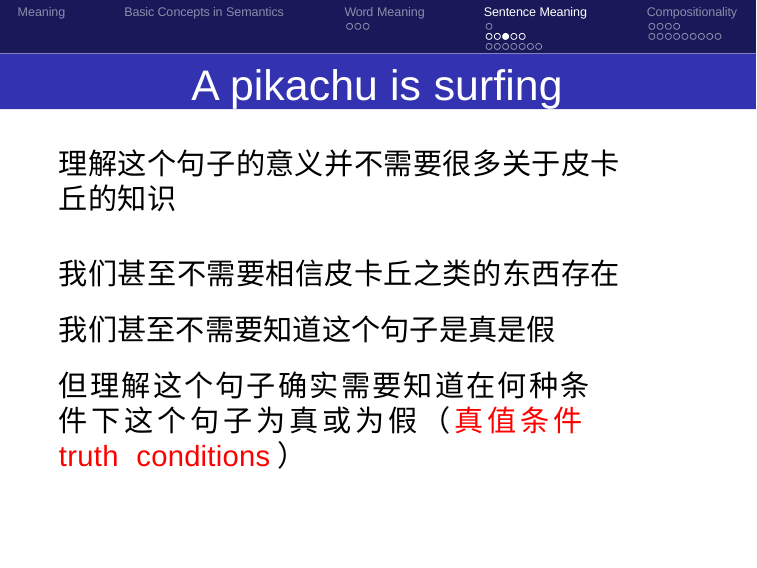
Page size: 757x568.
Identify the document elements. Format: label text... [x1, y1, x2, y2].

text_box Word Meaning [344, 1, 428, 19]
text_box Sentence Meaning [484, 1, 590, 19]
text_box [485, 22, 543, 51]
text_box Compositionality [646, 1, 741, 19]
text_box Basic Concepts in Semantics [124, 1, 288, 19]
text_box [345, 22, 370, 31]
text_box 理解这个句子的意义并不需要很多关于皮卡丘的知识 我们甚至不需要相信皮卡丘之类的东西存在 我们甚至不需要知道这个句子是真是假 但理解这个句子确实需要知道在何种条件下这个句子为真或为假（真值条件truth conditions） [56, 143, 646, 473]
text_box A pikachu is surfing [0, 53, 756, 110]
text_box Meaning [17, 1, 68, 19]
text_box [648, 22, 722, 41]
